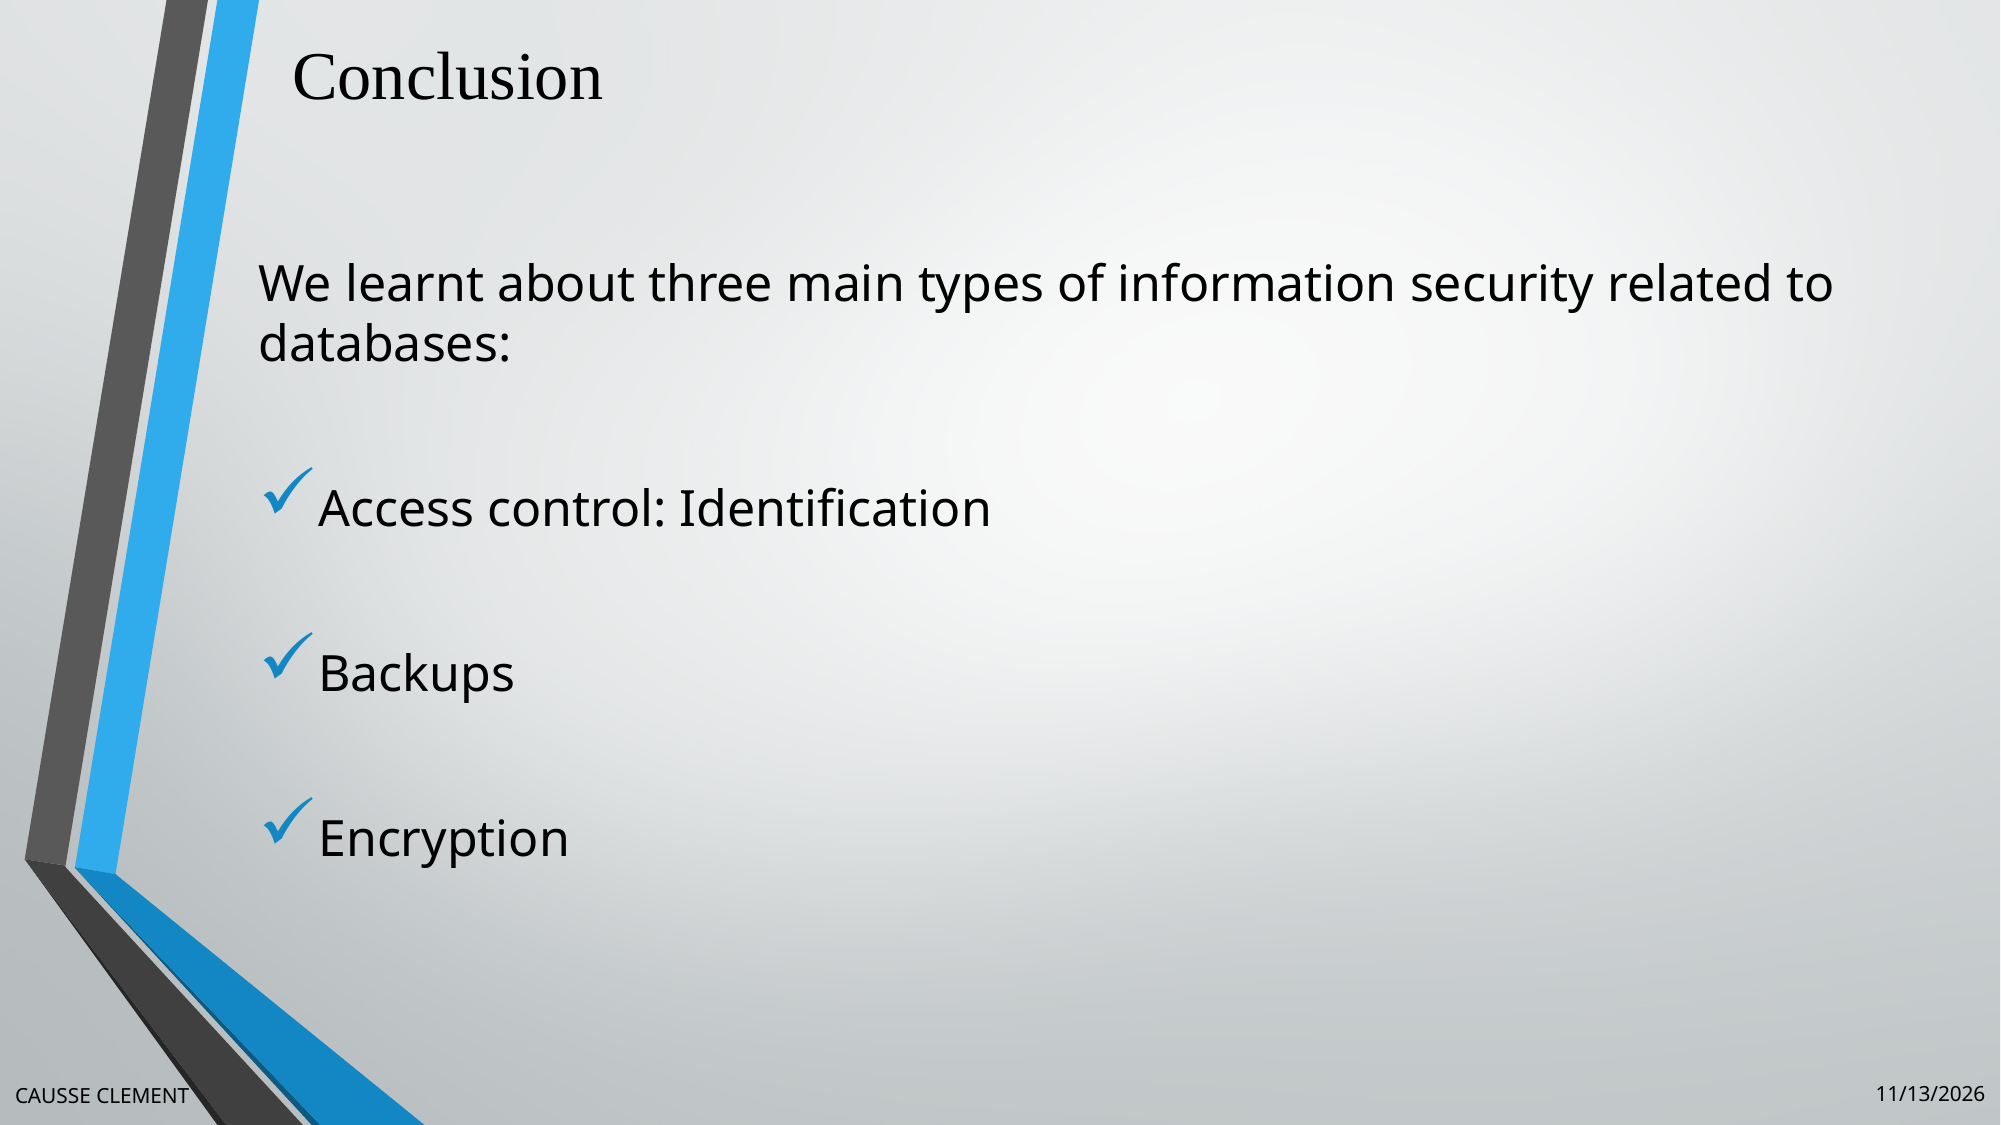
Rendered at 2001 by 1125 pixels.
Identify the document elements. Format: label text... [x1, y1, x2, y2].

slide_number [1812, 1065, 2000, 1125]
title Conclusion [224, 23, 672, 121]
list We learnt about three main types of information security related to databases: Access control: Identification Backups Encryption [243, 255, 1887, 944]
footer CAUSSE CLEMENT [0, 1065, 1163, 1125]
